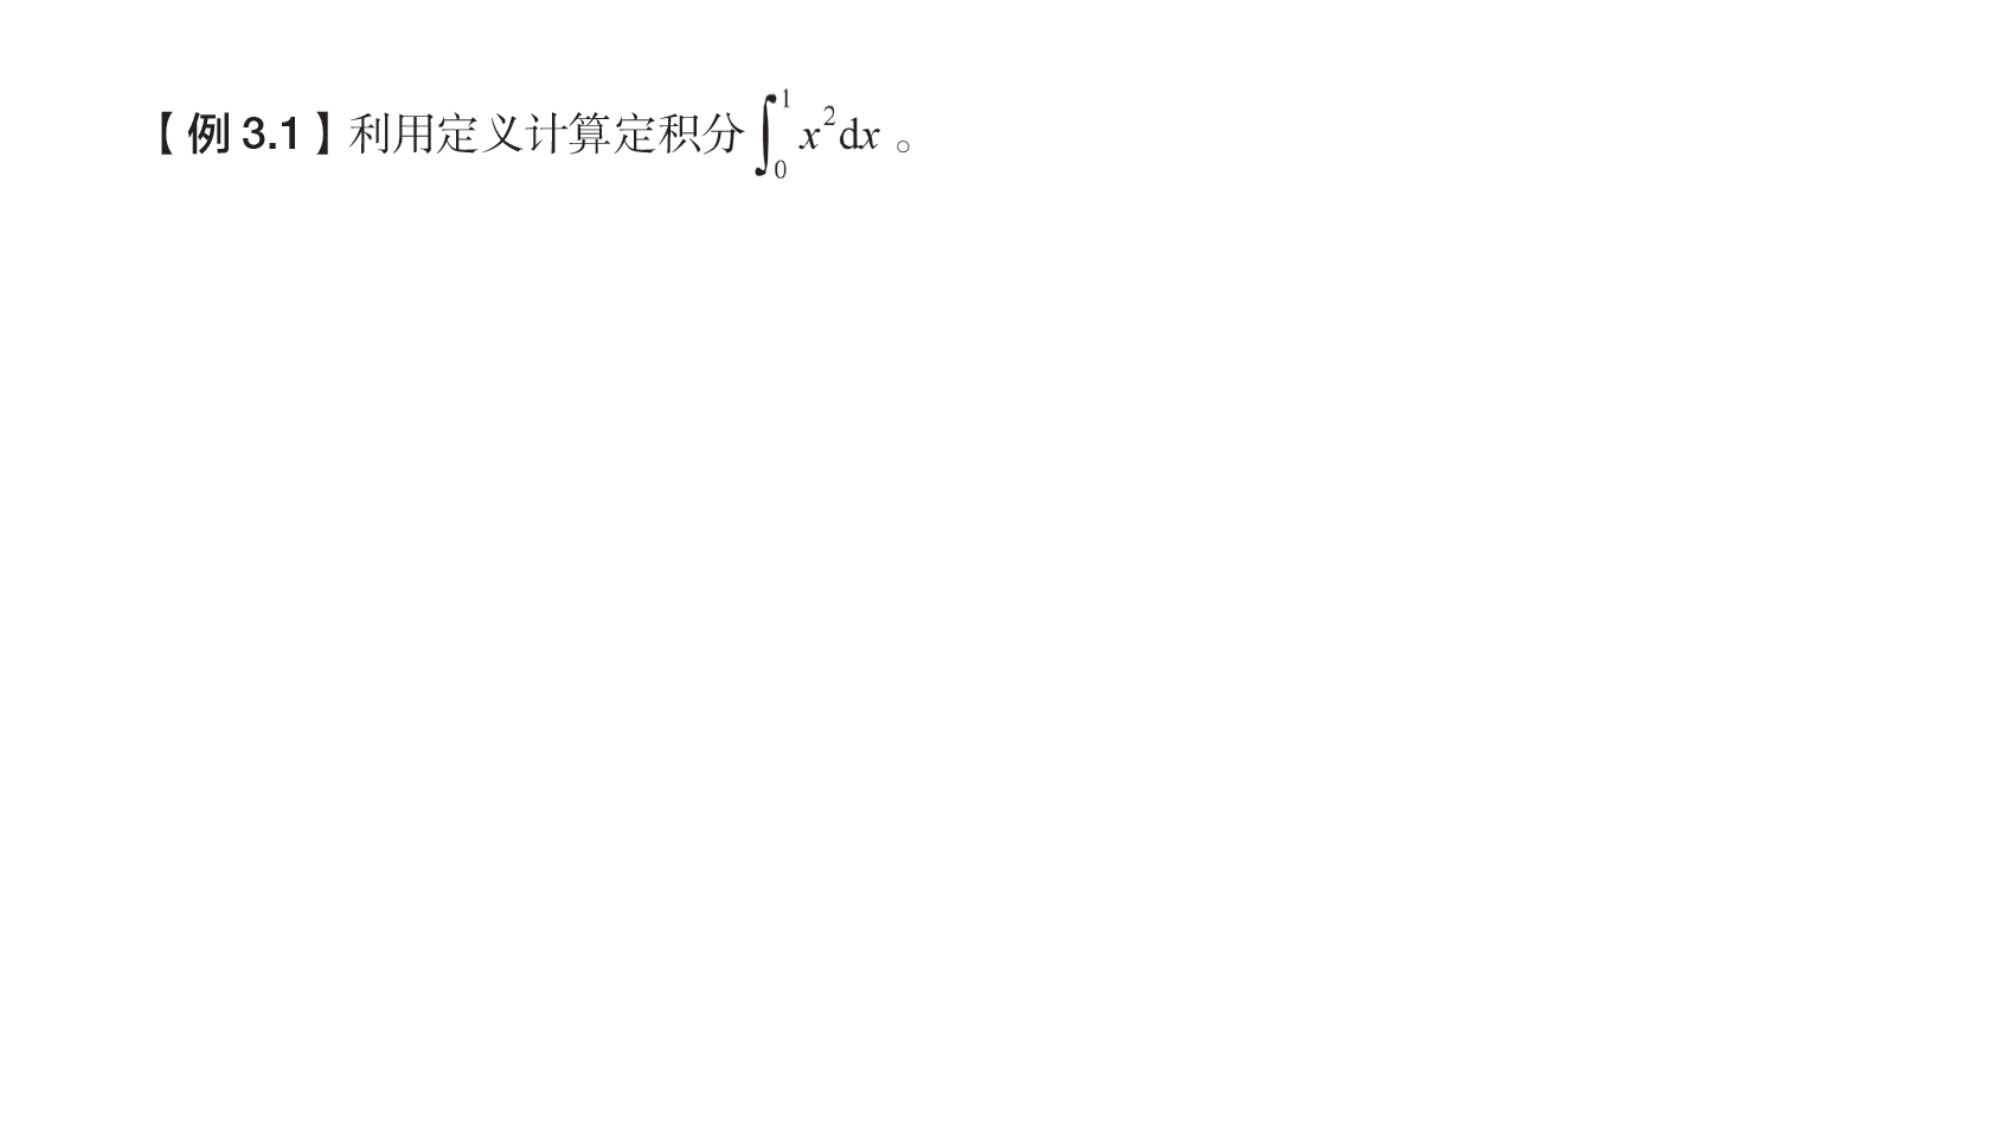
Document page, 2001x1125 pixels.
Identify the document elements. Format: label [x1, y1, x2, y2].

picture [0, 61, 2000, 206]
